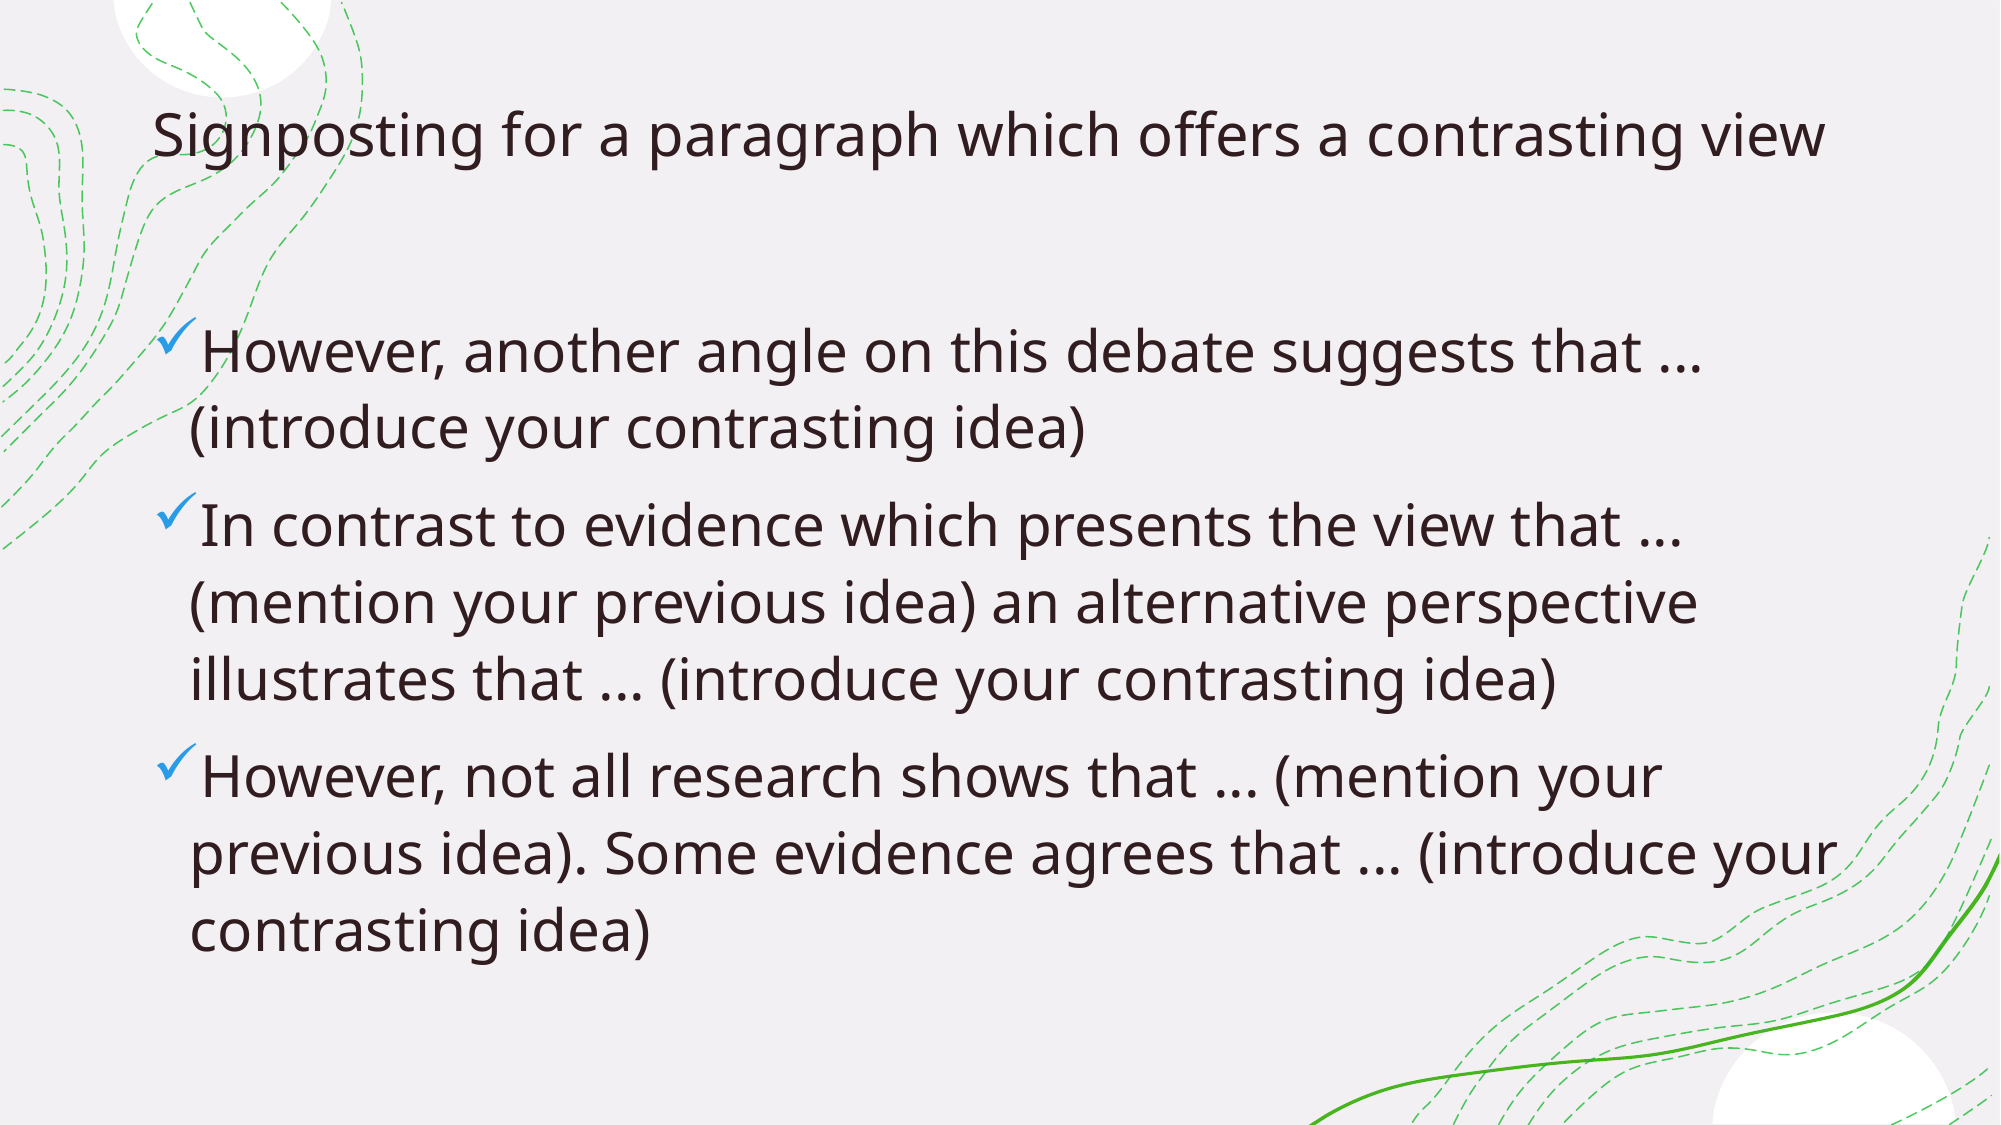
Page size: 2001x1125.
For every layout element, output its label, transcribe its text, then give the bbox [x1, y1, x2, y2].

list However, another angle on this debate suggests that ... (introduce your contrasting idea) In contrast to evidence which presents the view that ... (mention your previous idea) an alternative perspective illustrates that ... (introduce your contrasting idea) However, not all research shows that ... (mention your previous idea). Some evidence agrees that ... (introduce your contrasting idea) [137, 299, 1863, 1014]
title Signposting for a paragraph which offers a contrasting view [137, 59, 1863, 278]
